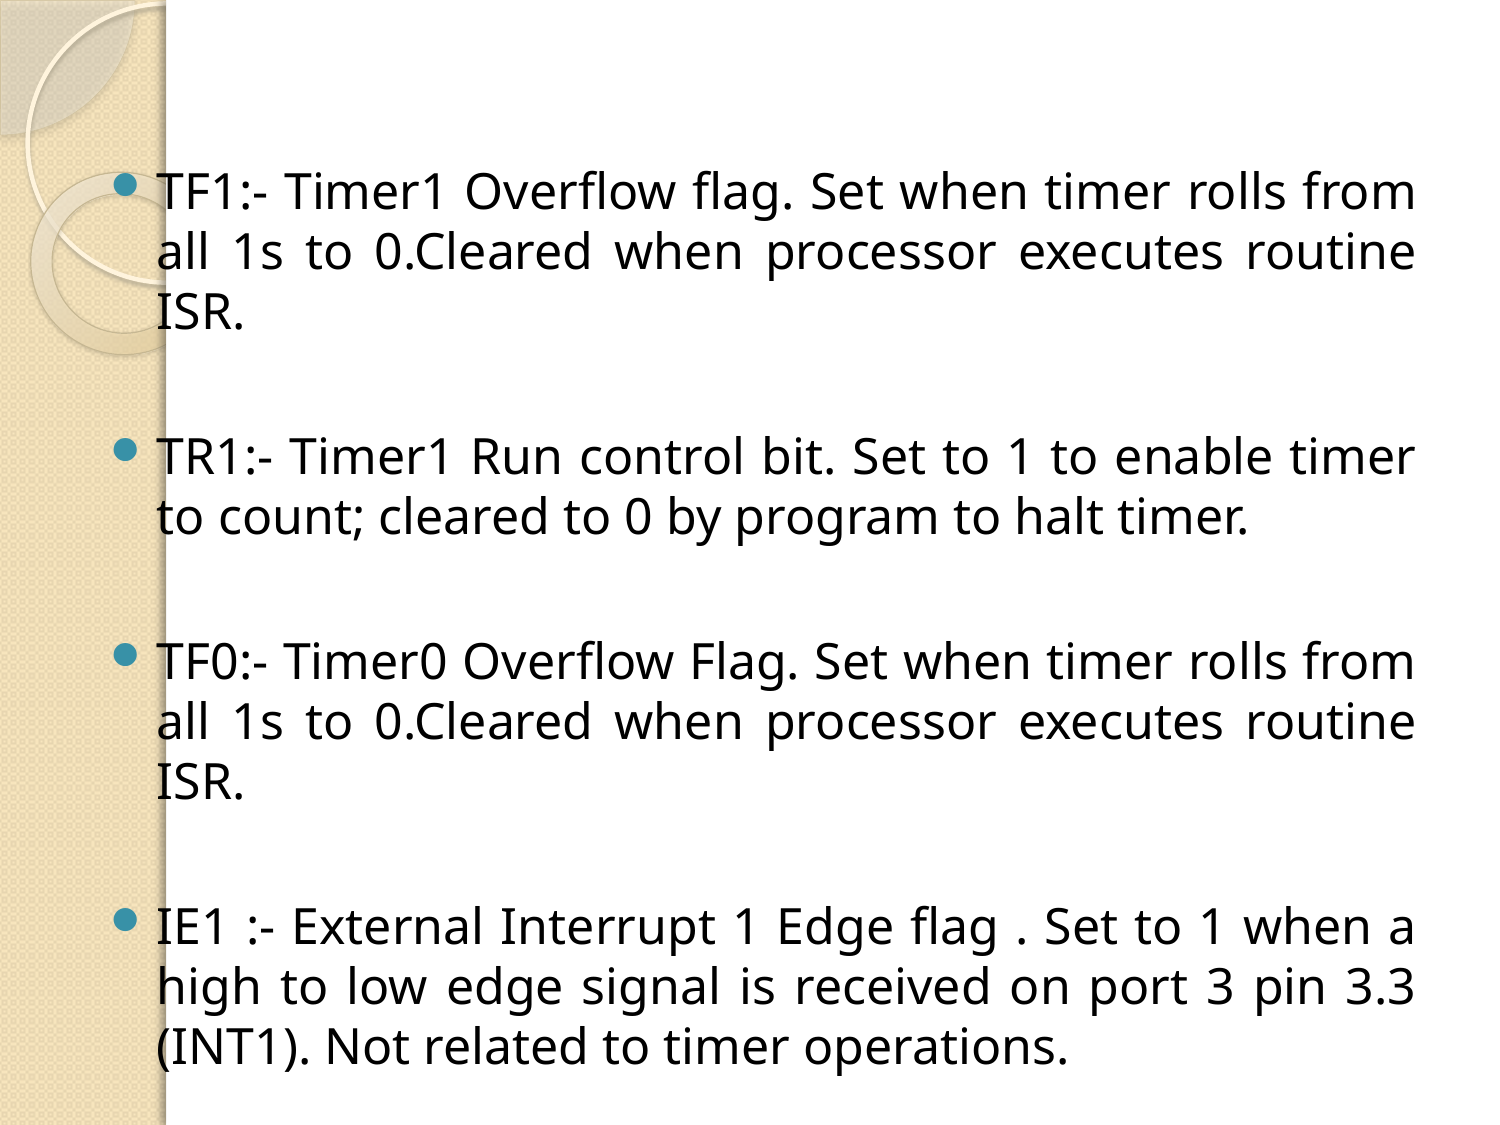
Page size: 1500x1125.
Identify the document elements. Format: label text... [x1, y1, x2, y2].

list TF1:- Timer1 Overflow flag. Set when timer rolls from all 1s to 0.Cleared when processor executes routine ISR. TR1:- Timer1 Run control bit. Set to 1 to enable timer to count; cleared to 0 by program to halt timer. TF0:- Timer0 Overflow Flag. Set when timer rolls from all 1s to 0.Cleared when processor executes routine ISR. IE1 :- External Interrupt 1 Edge flag . Set to 1 when a high to low edge signal is received on port 3 pin 3.3 (INT1). Not related to timer operations. [82, 152, 1432, 1087]
